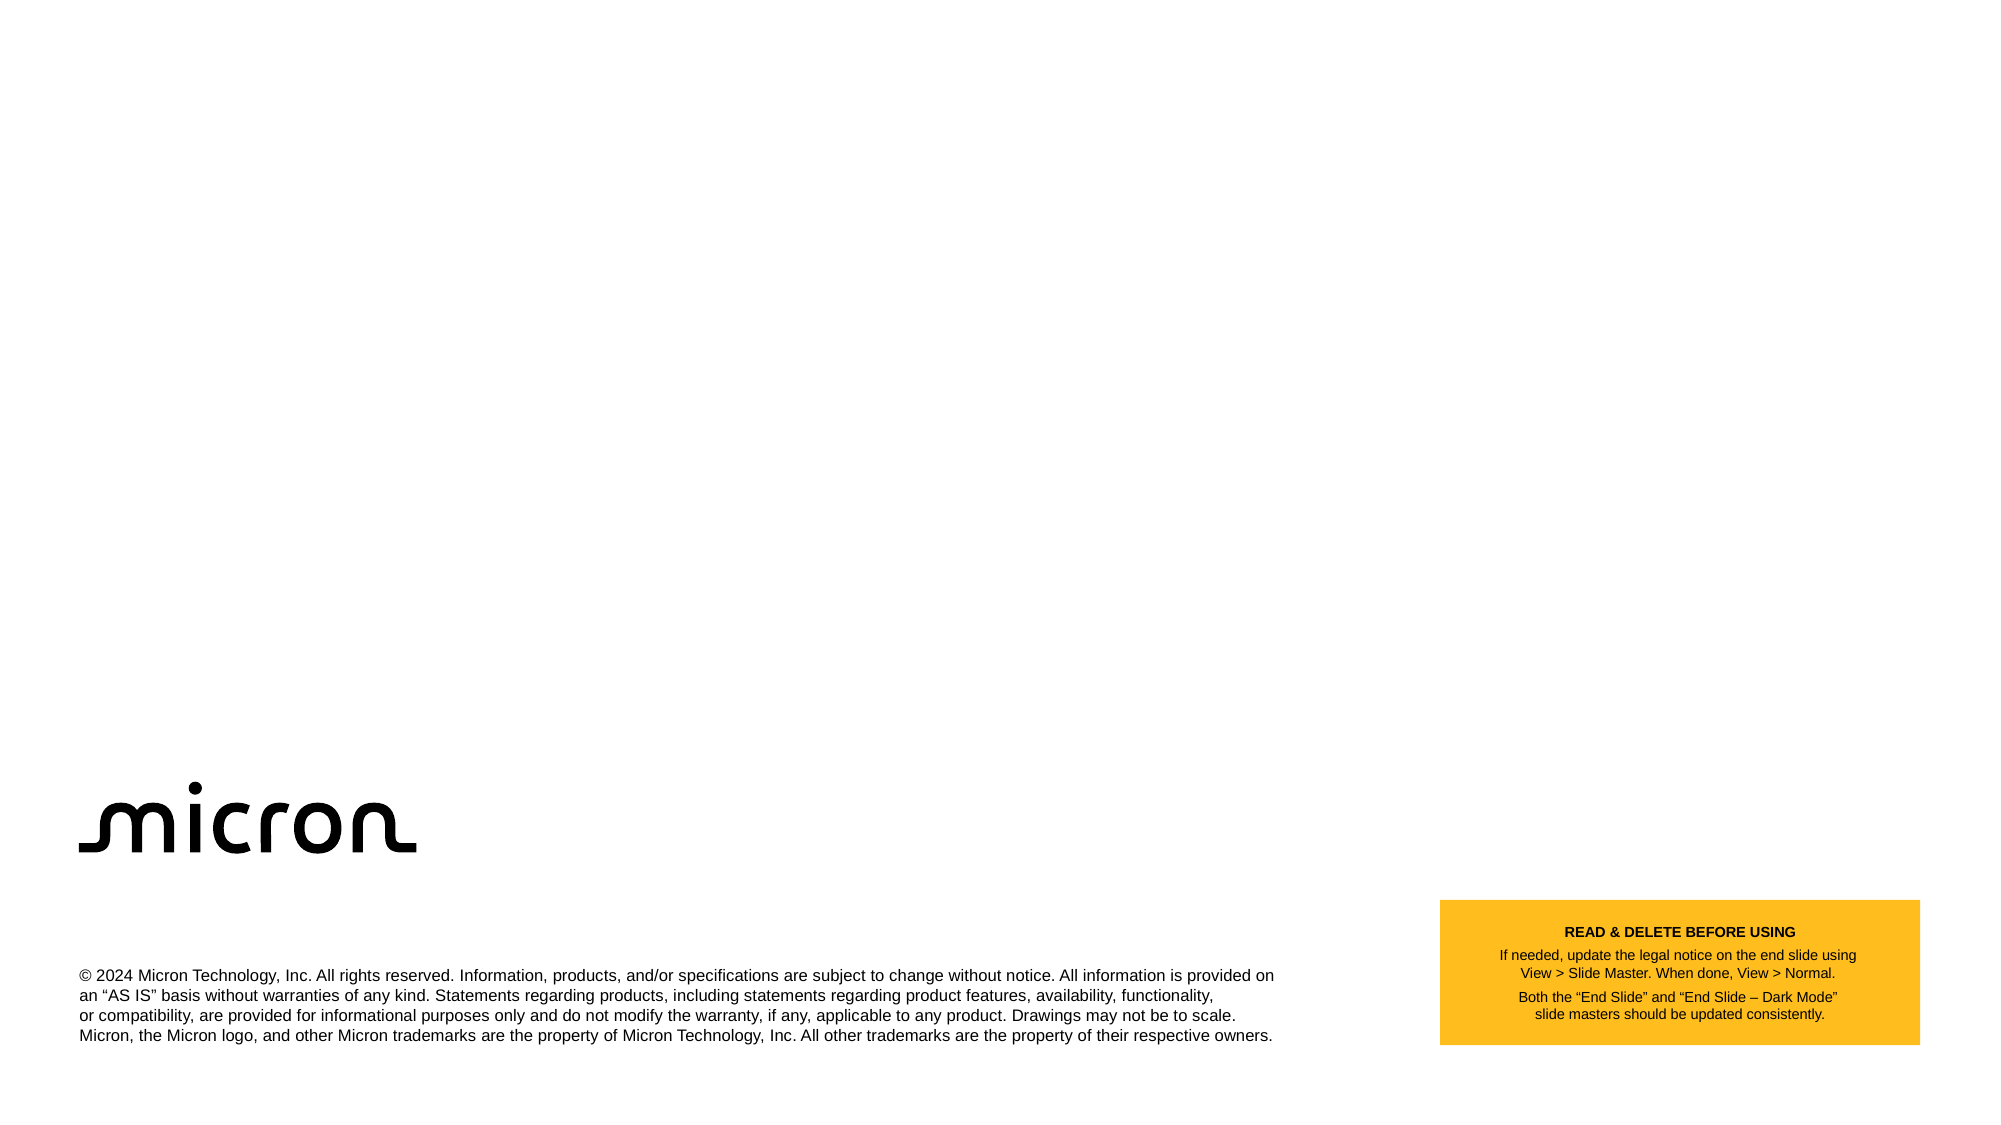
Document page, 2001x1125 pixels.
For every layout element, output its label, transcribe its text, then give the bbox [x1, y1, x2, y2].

text_box READ & DELETE BEFORE USING If needed, update the legal notice on the end slide using View > Slide Master. When done, View > Normal. Both the “End Slide” and “End Slide – Dark Mode” slide masters should be updated consistently. [1440, 899, 1921, 1046]
